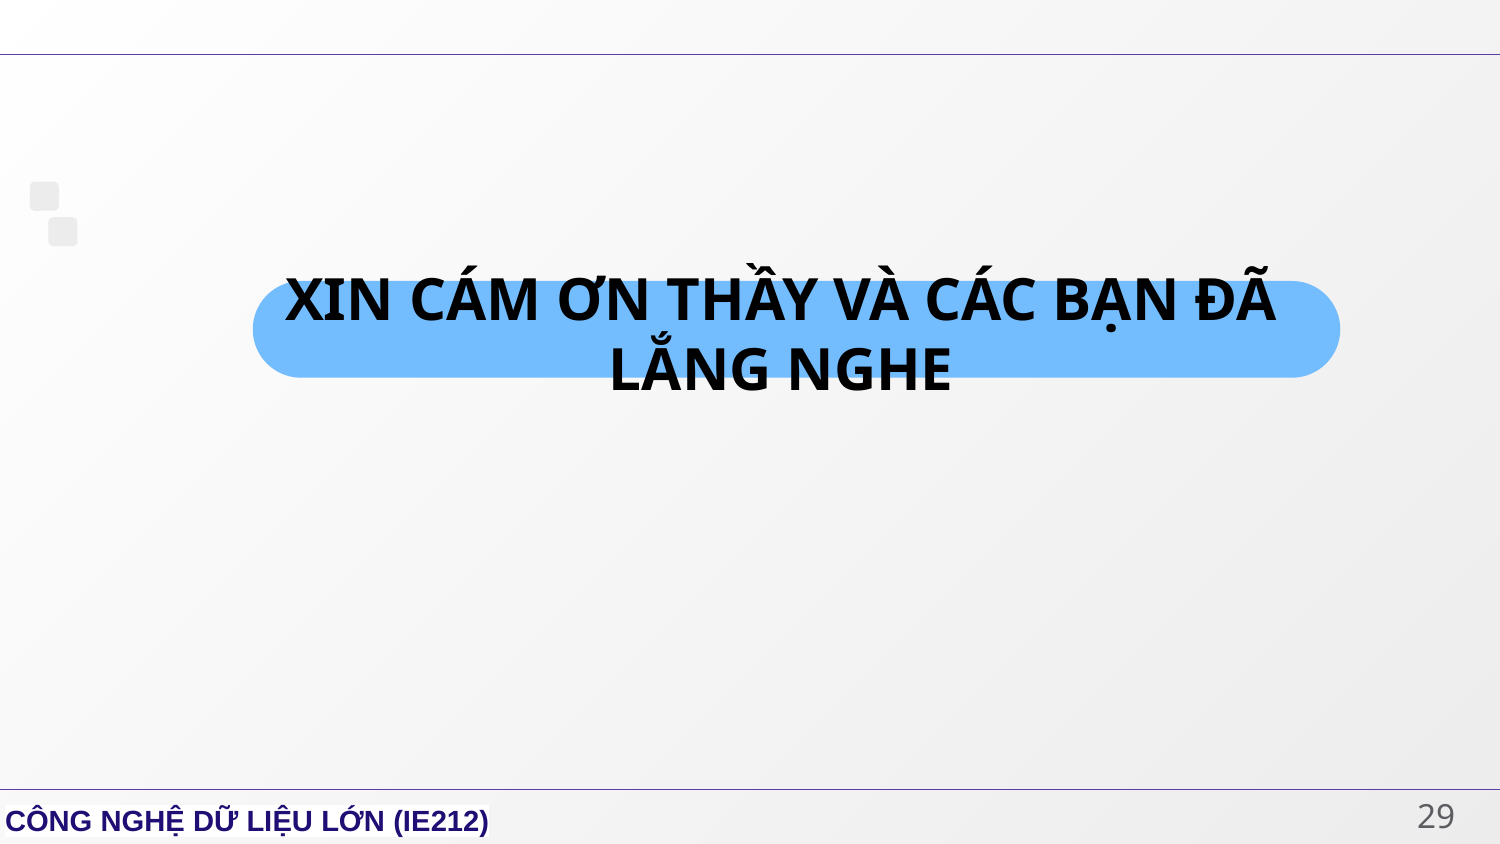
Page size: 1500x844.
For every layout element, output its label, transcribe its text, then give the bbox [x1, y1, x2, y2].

text_box 29 [1402, 780, 1481, 828]
text_box XIN CÁM ƠN THẦY VÀ CÁC BẠN ĐÃ LẮNG NGHE [252, 302, 1310, 362]
text_box CÔNG NGHỆ DỮ LIỆU LỚN (IE212) [0, 794, 515, 844]
text_box [261, 280, 1341, 378]
